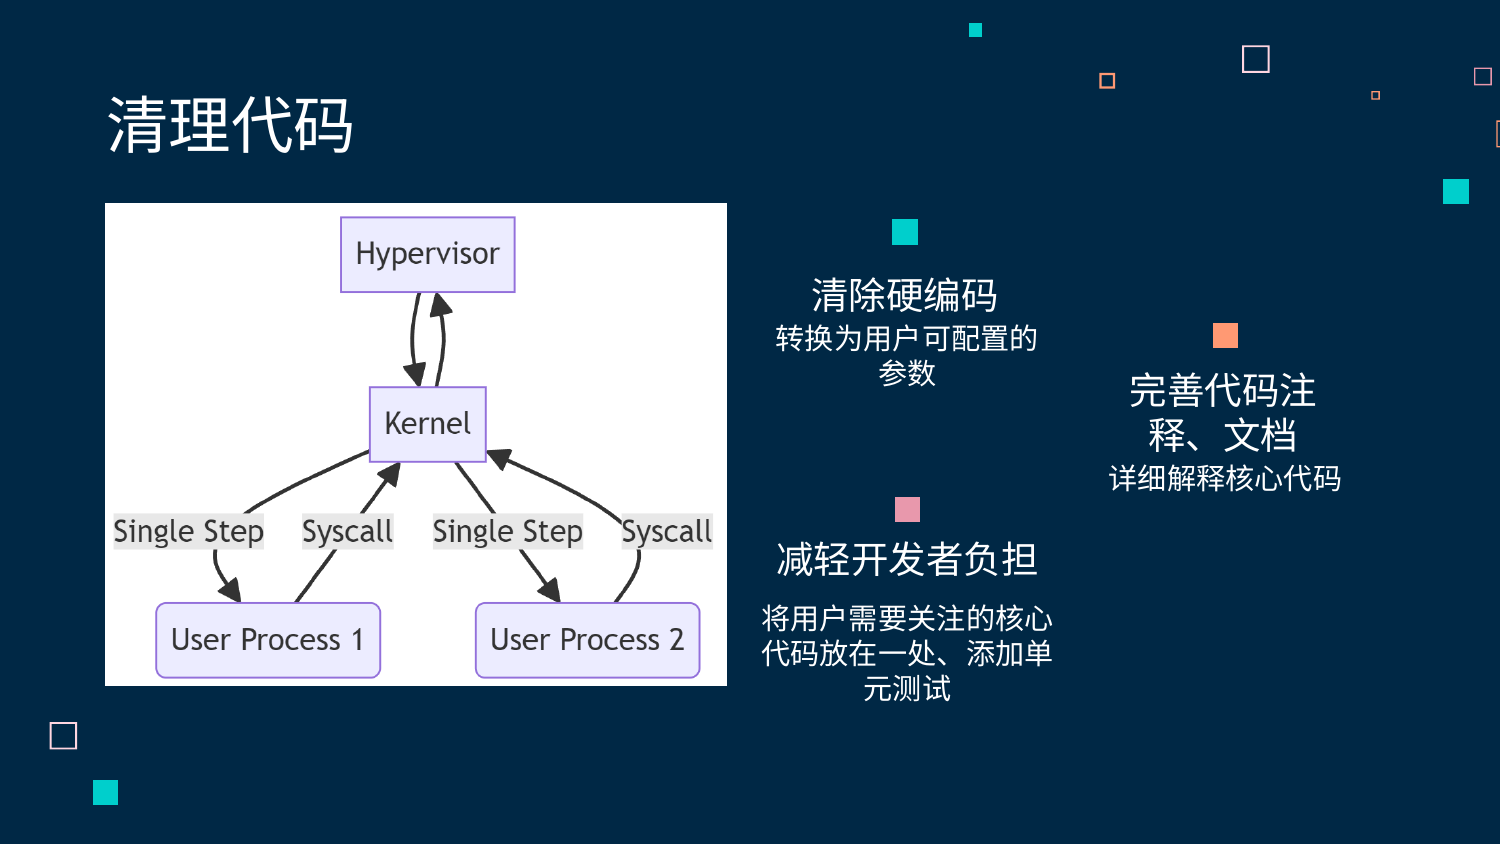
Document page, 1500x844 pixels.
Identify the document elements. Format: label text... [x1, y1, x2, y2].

title 完善代码注释、文档 [1104, 425, 1343, 445]
subtitle 将用户需要关注的核心代码放在一处、添加单元测试 [740, 585, 1075, 692]
text_box [894, 496, 921, 523]
text_box [1212, 322, 1239, 349]
subtitle 详细解释核心代码 [1058, 445, 1393, 552]
picture [104, 203, 728, 687]
title 减轻开发者负担 [760, 534, 1055, 585]
title 清除硬编码 [786, 285, 1025, 305]
text_box [892, 219, 918, 246]
title 清理代码 [91, 81, 868, 176]
subtitle 转换为用户可配置的参数 [753, 305, 1062, 411]
